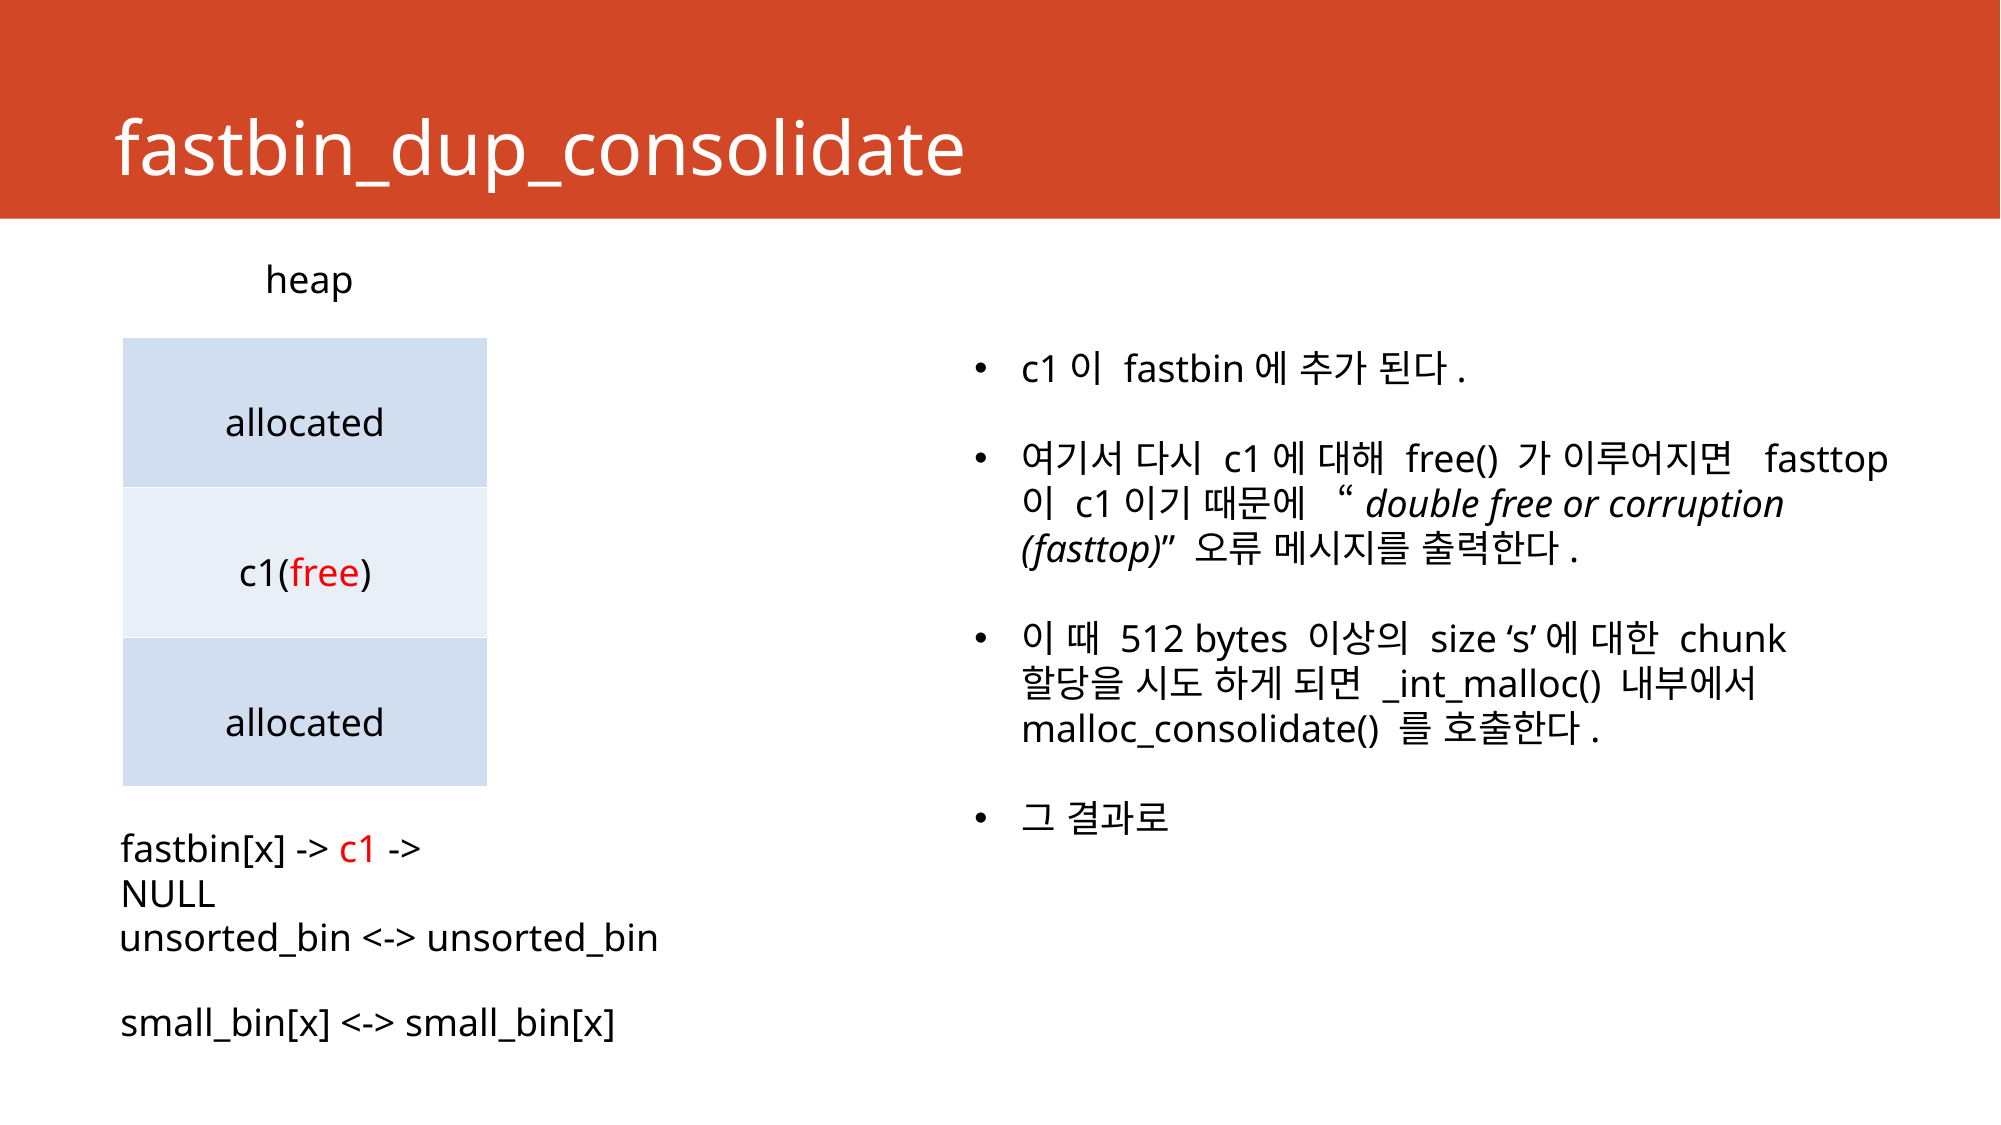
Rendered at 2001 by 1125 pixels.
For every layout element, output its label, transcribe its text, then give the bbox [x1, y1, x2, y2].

title fastbin_dup_consolidate [99, 0, 1863, 199]
text_box fastbin[x] -> c1 -> NULL [105, 817, 540, 906]
text_box unsorted_bin <-> unsorted_bin [104, 906, 817, 966]
text_box small_bin[x] <-> small_bin[x] [105, 991, 800, 1052]
table_header allocated [123, 338, 487, 487]
text_box heap [250, 248, 395, 308]
table_cell allocated [123, 638, 487, 786]
table_cell c1(free) [123, 488, 487, 637]
text_box c1이 fastbin에 추가 된다. 여기서 다시 c1에 대해 free() 가 이루어지면 fasttop 이 c1이기 때문에 “double free or corruption (fasttop)” 오류 메시지를 출력한다. 이 때 512 bytes 이상의 size ‘s’에 대한 chunk 할당을 시도 하게 되면 _int_malloc() 내부에서 malloc_consolidate() 를 호출한다. 그 결과로 [959, 337, 1920, 938]
